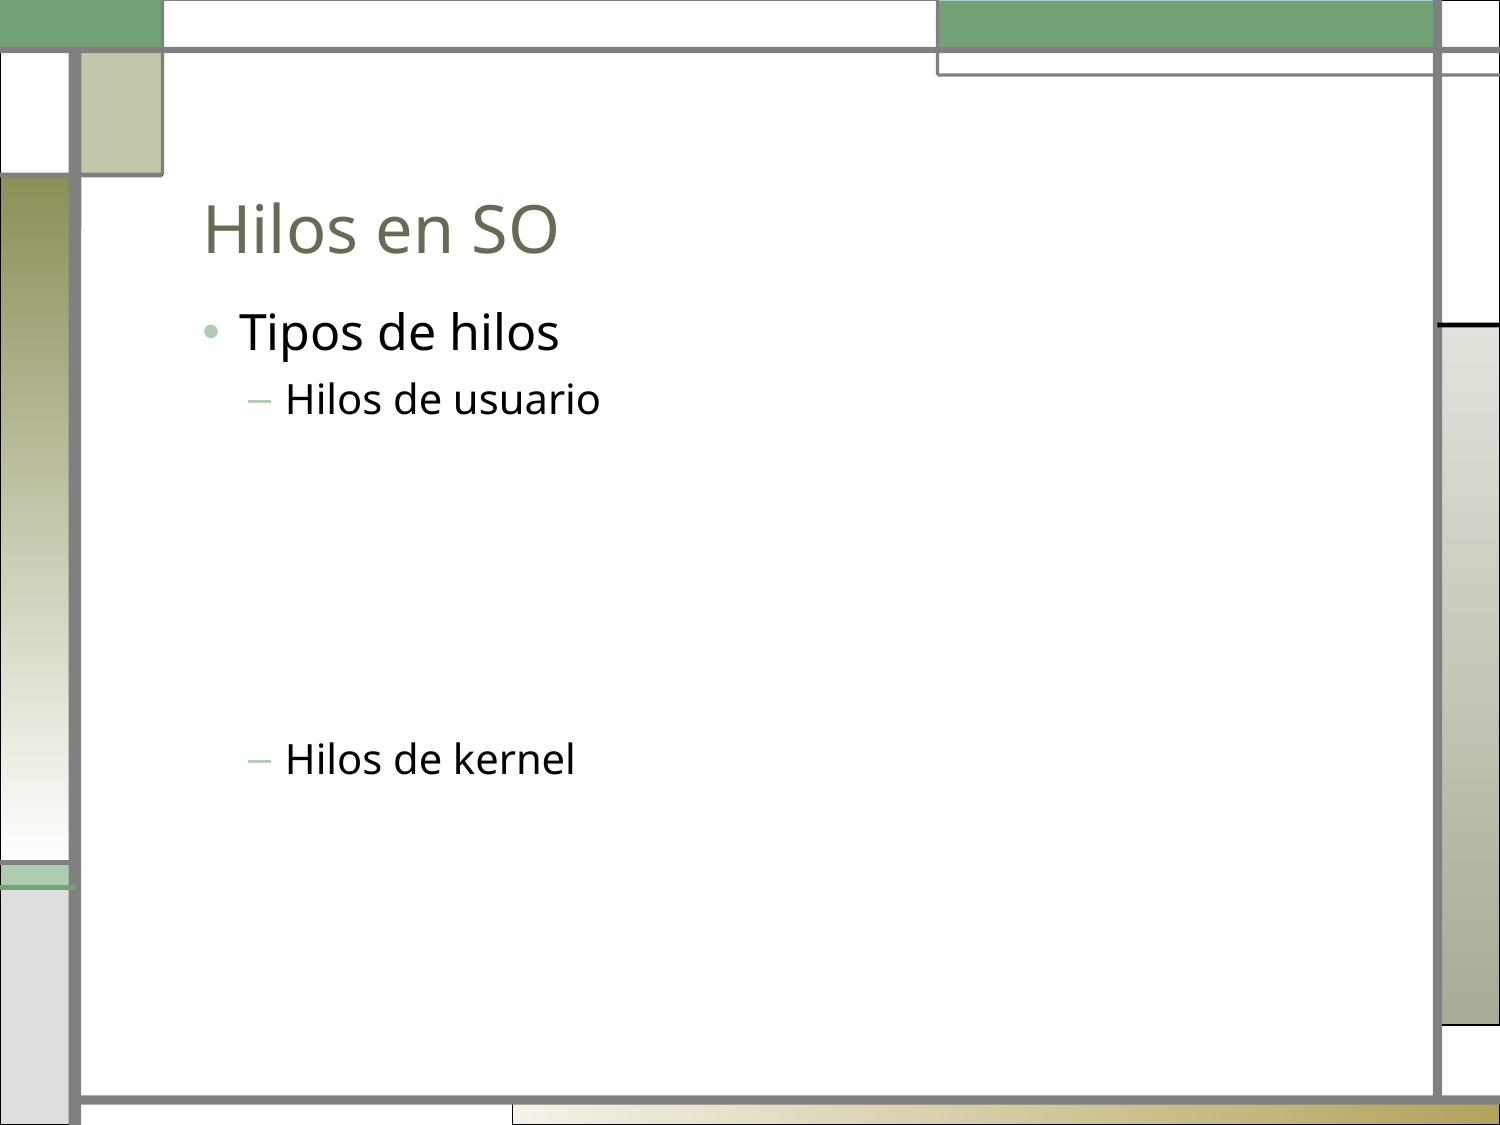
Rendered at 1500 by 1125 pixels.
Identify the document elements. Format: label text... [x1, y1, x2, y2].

title Hilos en SO [187, 87, 1369, 275]
list Tipos de hilos Hilos de usuario Hilos de kernel [187, 299, 1369, 988]
